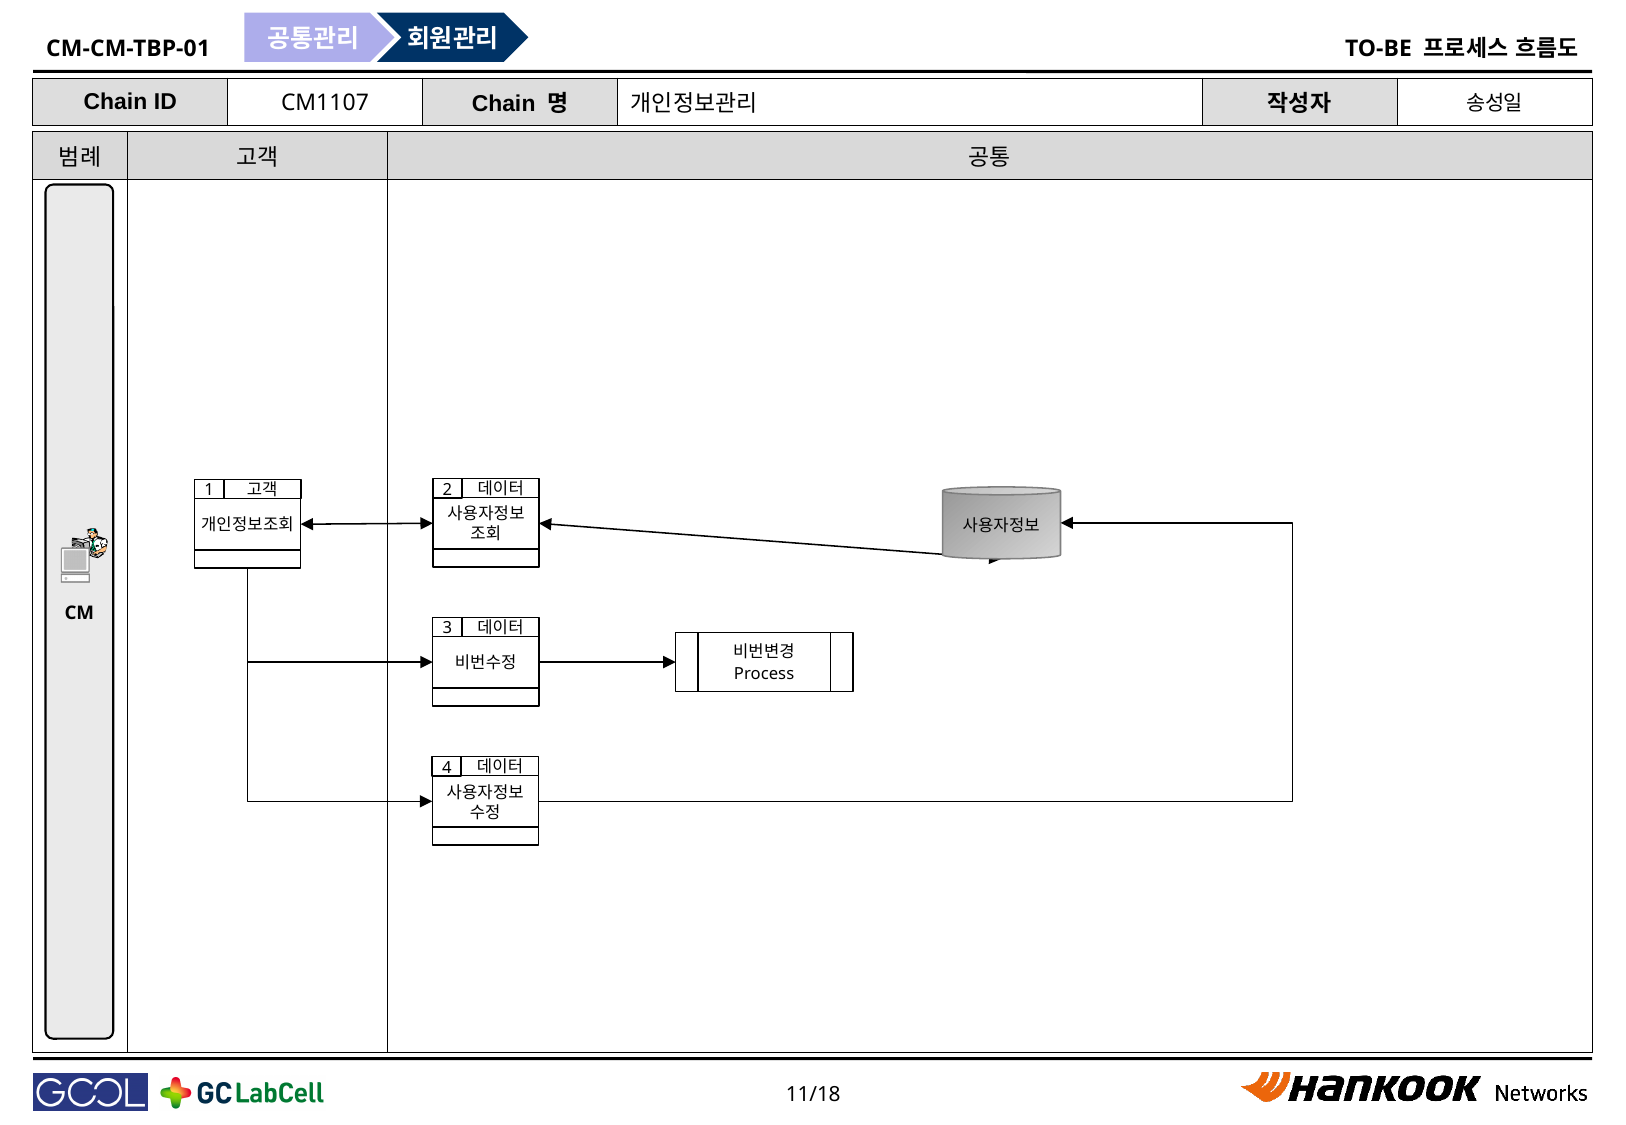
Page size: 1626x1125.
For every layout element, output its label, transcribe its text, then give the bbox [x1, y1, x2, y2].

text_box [432, 478, 540, 568]
text_box 사용자정보 [942, 486, 1061, 559]
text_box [50, 528, 108, 584]
text_box 공통관리 [245, 13, 394, 61]
table_cell [388, 180, 1592, 1052]
table_cell [33, 180, 127, 1052]
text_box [431, 756, 539, 846]
picture [1240, 1072, 1587, 1102]
table_header CM1107 [228, 79, 422, 125]
table_header 고객 [128, 132, 387, 179]
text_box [461, 617, 533, 707]
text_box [292, 522, 388, 590]
table_header 송성일 [1398, 79, 1592, 125]
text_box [538, 558, 1002, 802]
picture [159, 1075, 326, 1111]
text_box 회원관리 [379, 13, 527, 61]
table_cell [128, 180, 387, 1052]
picture [33, 1073, 148, 1111]
table_header Chain ID [33, 79, 227, 125]
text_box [194, 479, 301, 569]
table_header 개인정보관리 [618, 79, 1202, 125]
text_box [222, 592, 457, 778]
table_header 범례 [33, 132, 127, 179]
table_header 공통 [388, 132, 1592, 179]
table_header 작성자 [1203, 79, 1397, 125]
text_box CM [45, 184, 114, 1039]
table_header Chain 명 [423, 79, 617, 125]
